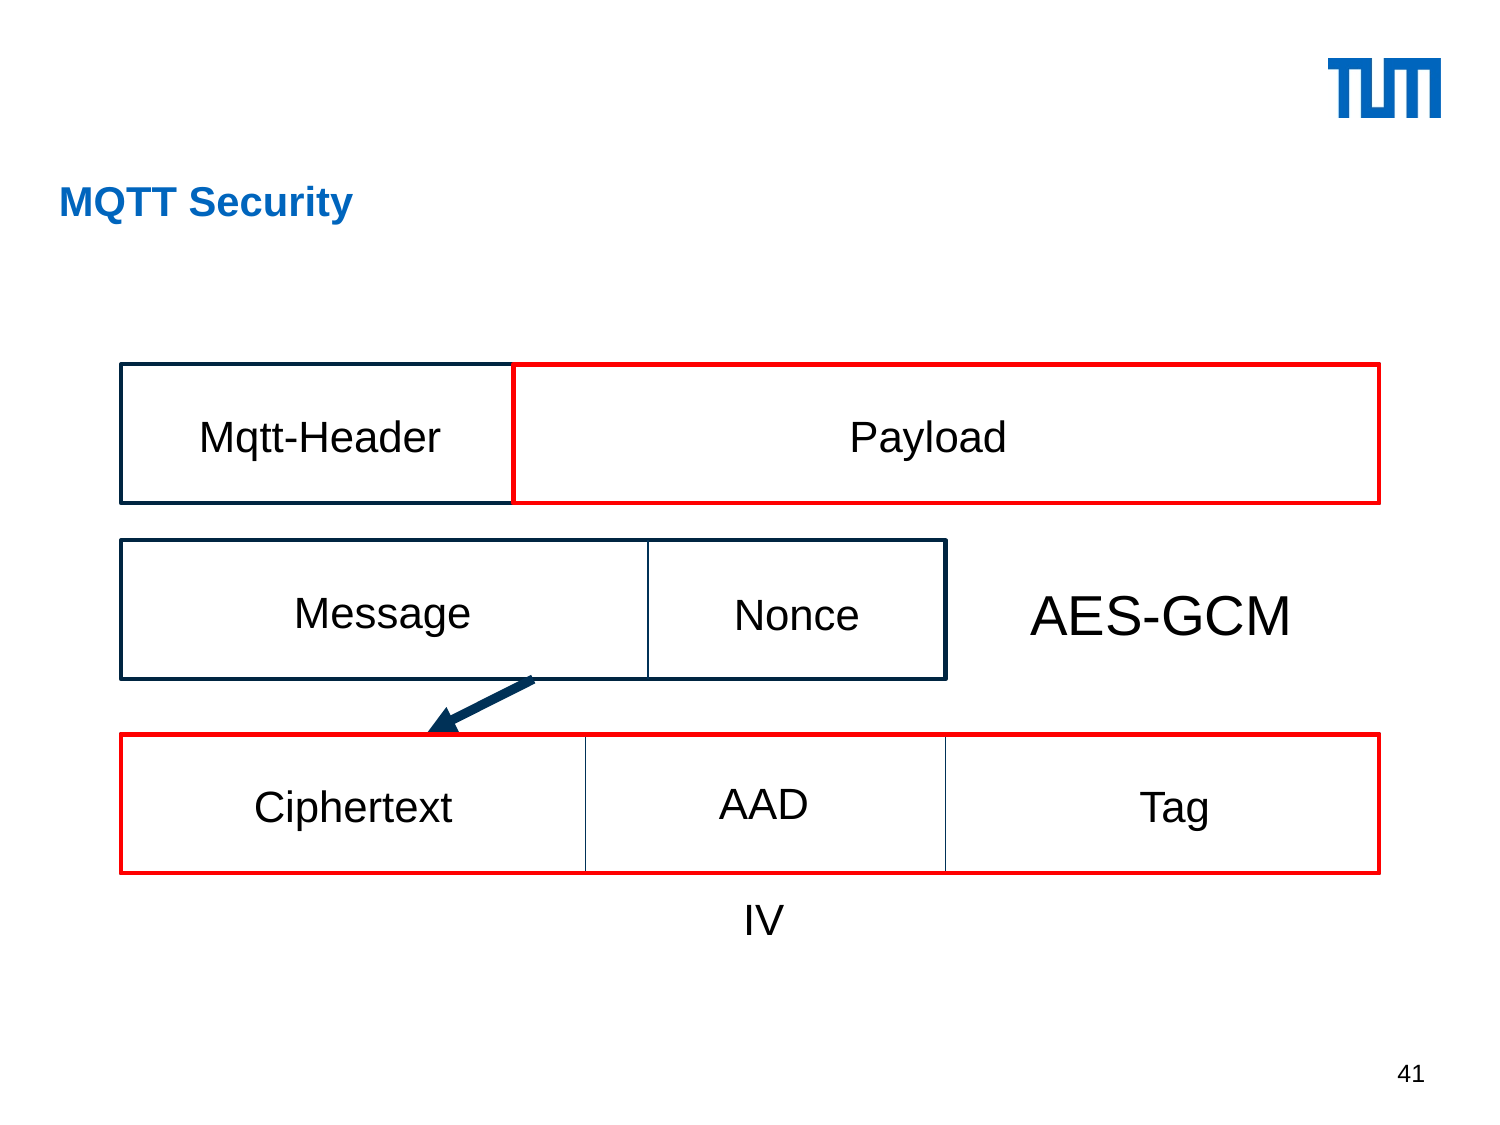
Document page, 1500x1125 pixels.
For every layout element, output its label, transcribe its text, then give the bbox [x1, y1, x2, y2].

text_box IV [585, 884, 943, 952]
text_box [119, 732, 1381, 875]
text_box [119, 538, 948, 681]
text_box Nonce [677, 578, 917, 647]
text_box [119, 362, 511, 505]
slide_number 41 [1090, 1042, 1441, 1103]
text_box [511, 362, 1381, 505]
picture [1328, 58, 1441, 118]
text_box Message [204, 577, 562, 645]
text_box AES-GCM [948, 572, 1379, 655]
title MQTT Security [58, 162, 1278, 222]
text_box Mqtt-Header [141, 401, 499, 469]
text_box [427, 678, 534, 733]
